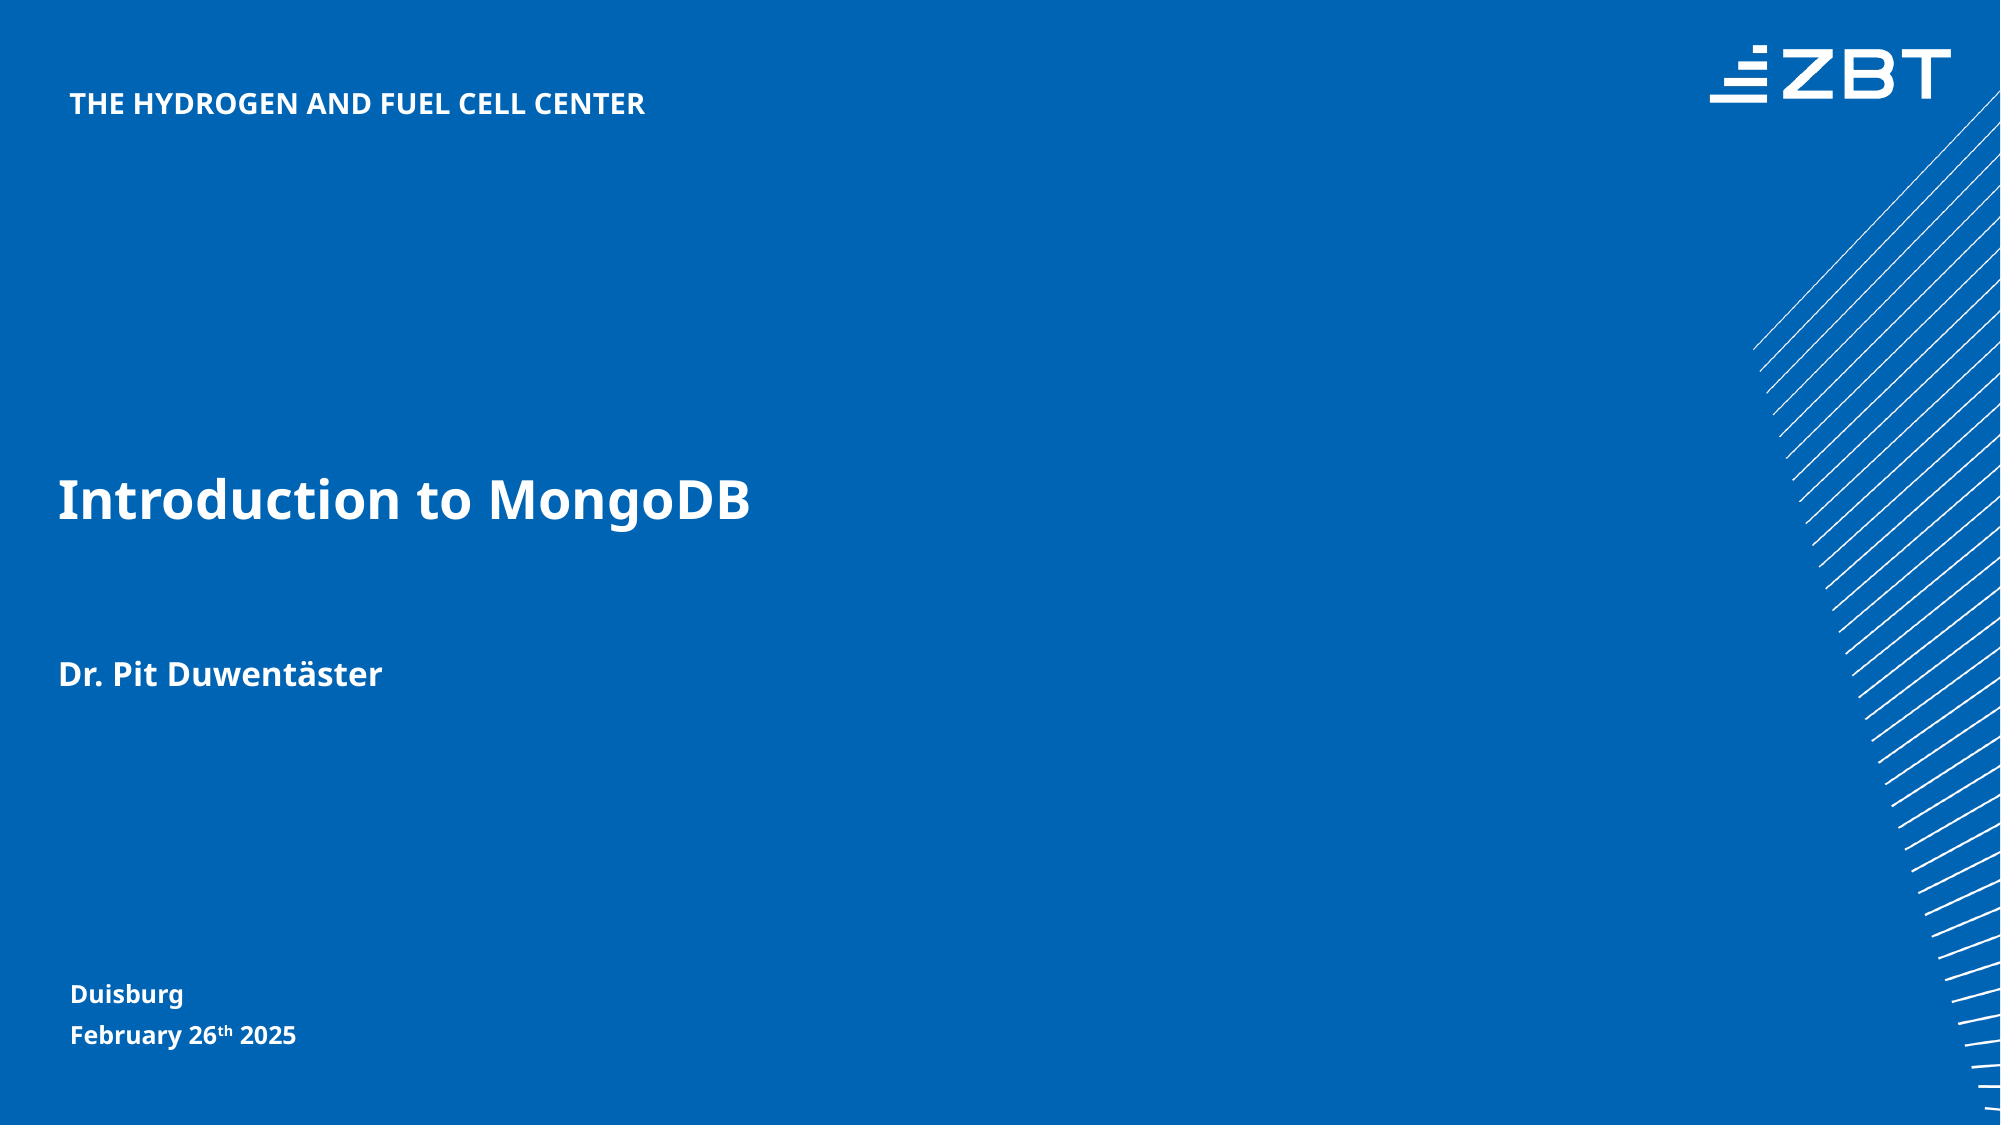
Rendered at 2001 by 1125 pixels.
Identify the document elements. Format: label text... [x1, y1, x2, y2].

picture [1660, 0, 2001, 1124]
title Introduction to MongoDB [43, 433, 1768, 563]
list Dr. Pit Duwentäster [43, 645, 1875, 810]
list Duisburg February 26th 2025 [55, 974, 685, 1057]
